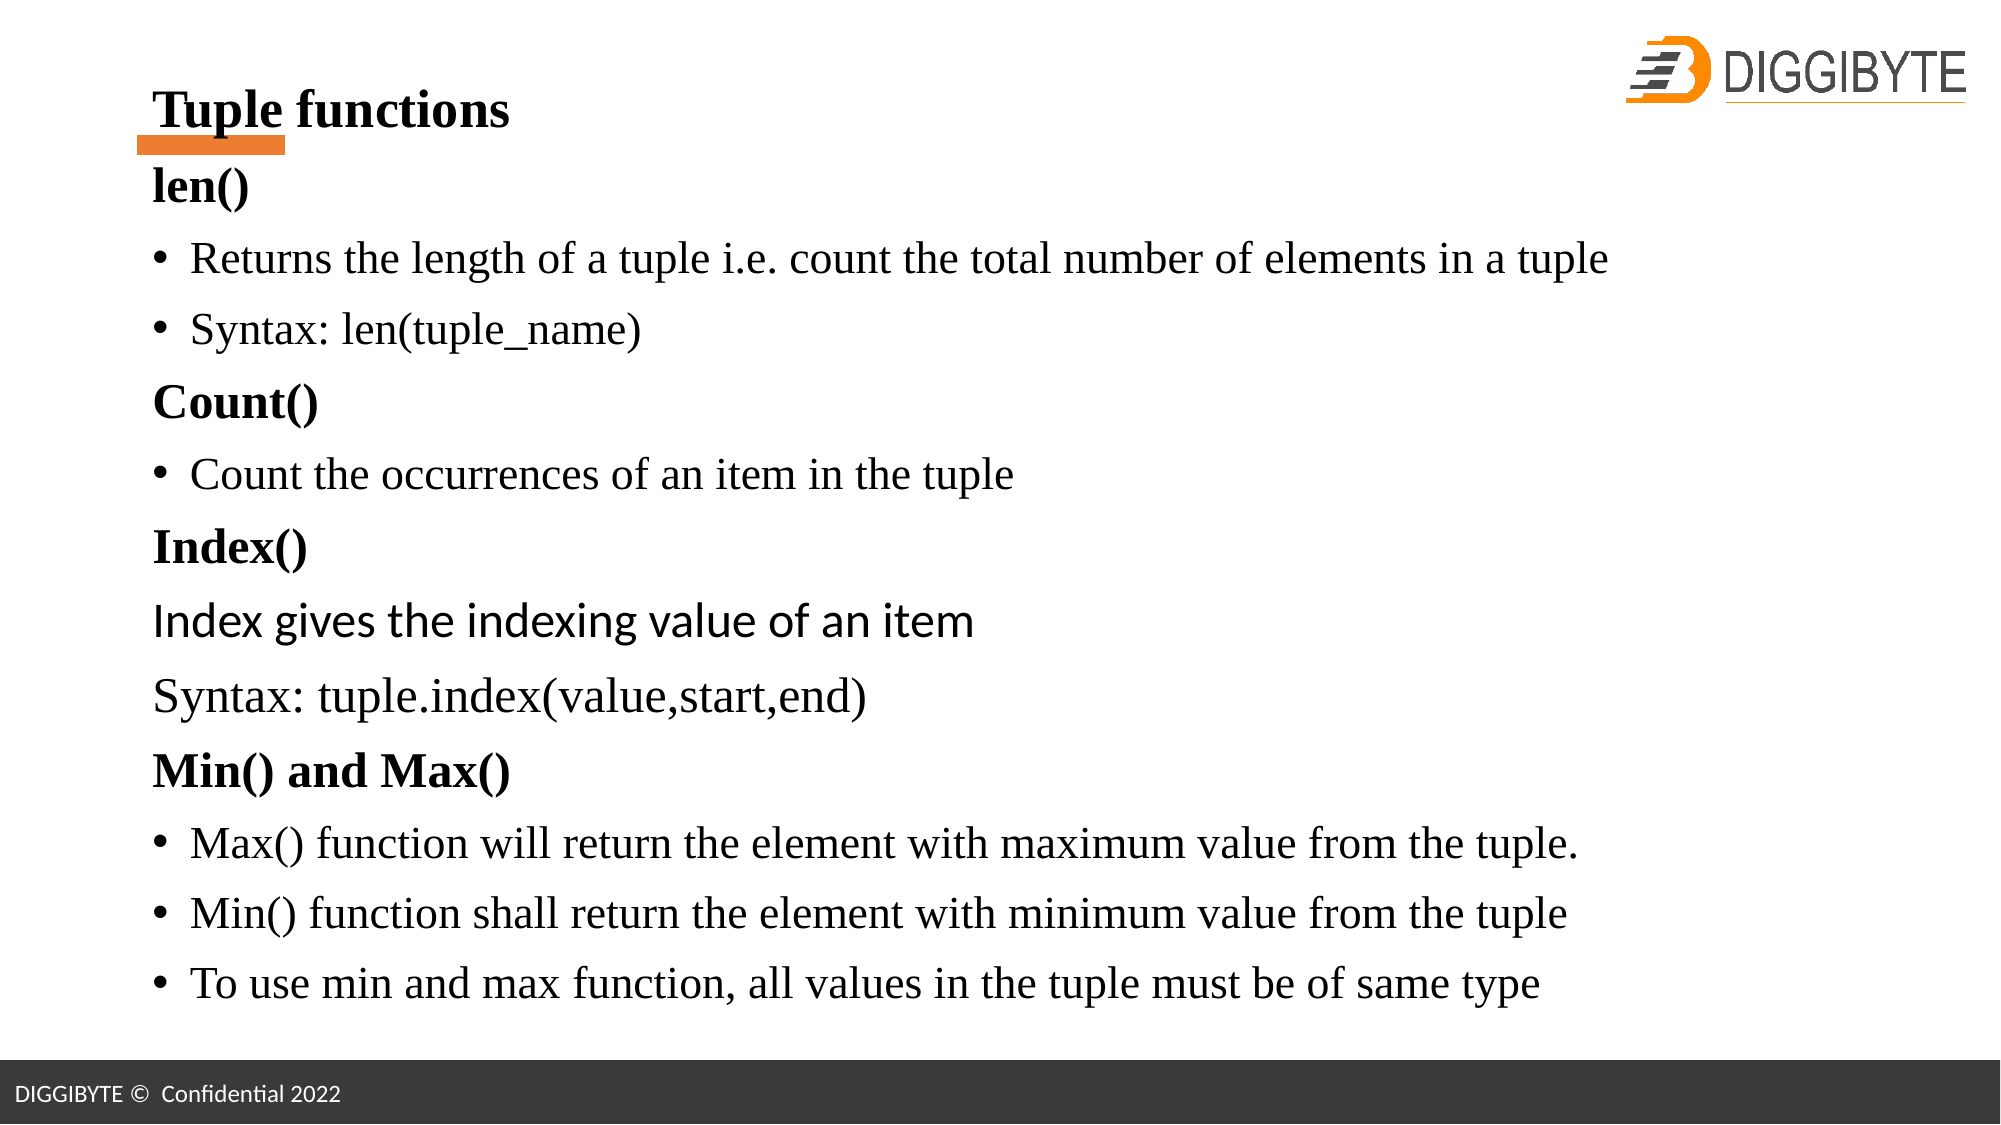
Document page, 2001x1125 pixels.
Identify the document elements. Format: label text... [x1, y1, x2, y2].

list Tuple functions len() Returns the length of a tuple i.e. count the total number of elements in a tuple Syntax: len(tuple_name) Count() Count the occurrences of an item in the tuple Index() Index gives the indexing value of an item Syntax: tuple.index(value,start,end) Min() and Max() Max() function will return the element with maximum value from the tuple. Min() function shall return the element with minimum value from the tuple To use min and max function, all values in the tuple must be of same type [137, 72, 1863, 1125]
picture [1594, 0, 1986, 180]
